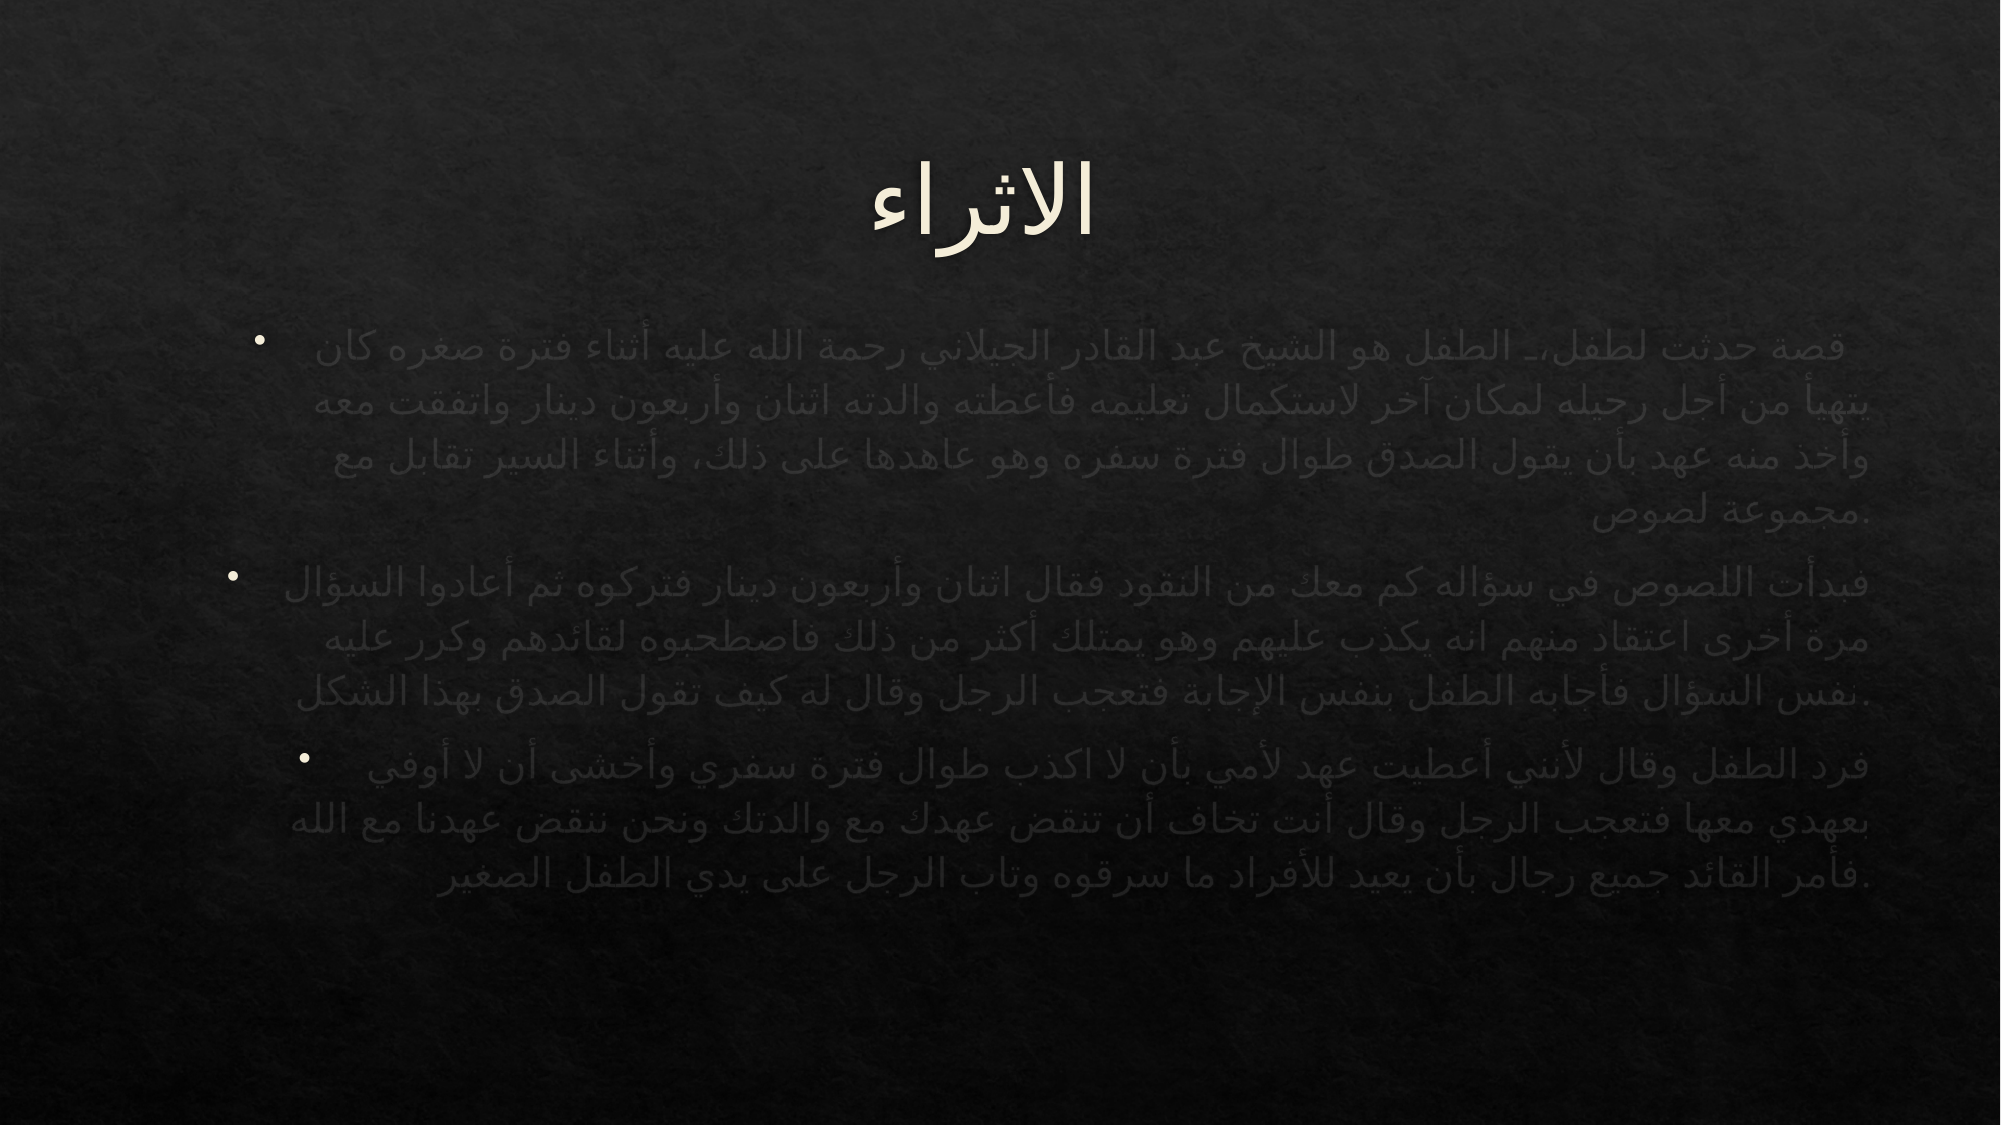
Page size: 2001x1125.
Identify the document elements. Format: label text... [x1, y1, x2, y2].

title الاثراء [149, 99, 1849, 307]
list قصة حدثت لطفل، الطفل هو الشيخ عبد القادر الجيلاني رحمة الله عليه أثناء فترة صغره كان يتهيأ من أجل رحيله لمكان آخر لاستكمال تعليمه فأعطته والدته اثنان وأربعون دينار واتفقت معه وأخذ منه عهد بأن يقول الصدق طوال فترة سفره وهو عاهدها على ذلك، وأثناء السير تقابل مع مجموعة لصوص. فبدأت اللصوص في سؤاله كم معك من النقود فقال اثنان وأربعون دينار فتركوه ثم أعادوا السؤال مرة أخرى اعتقاد منهم انه يكذب عليهم وهو يمتلك أكثر من ذلك فاصطحبوه لقائدهم وكرر عليه نفس السؤال فأجابه الطفل بنفس الإجابة فتعجب الرجل وقال له كيف تقول الصدق بهذا الشكل. فرد الطفل وقال لأنني أعطيت عهد لأمي بأن لا اكذب طوال فترة سفري وأخشى أن لا أوفي بعهدي معها فتعجب الرجل وقال أنت تخاف أن تنقض عهدك مع والدتك ونحن ننقض عهدنا مع الله فأمر القائد جميع رجال بأن يعيد للأفراد ما سرقوه وتاب الرجل على يدي الطفل الصغير. [188, 306, 1887, 916]
